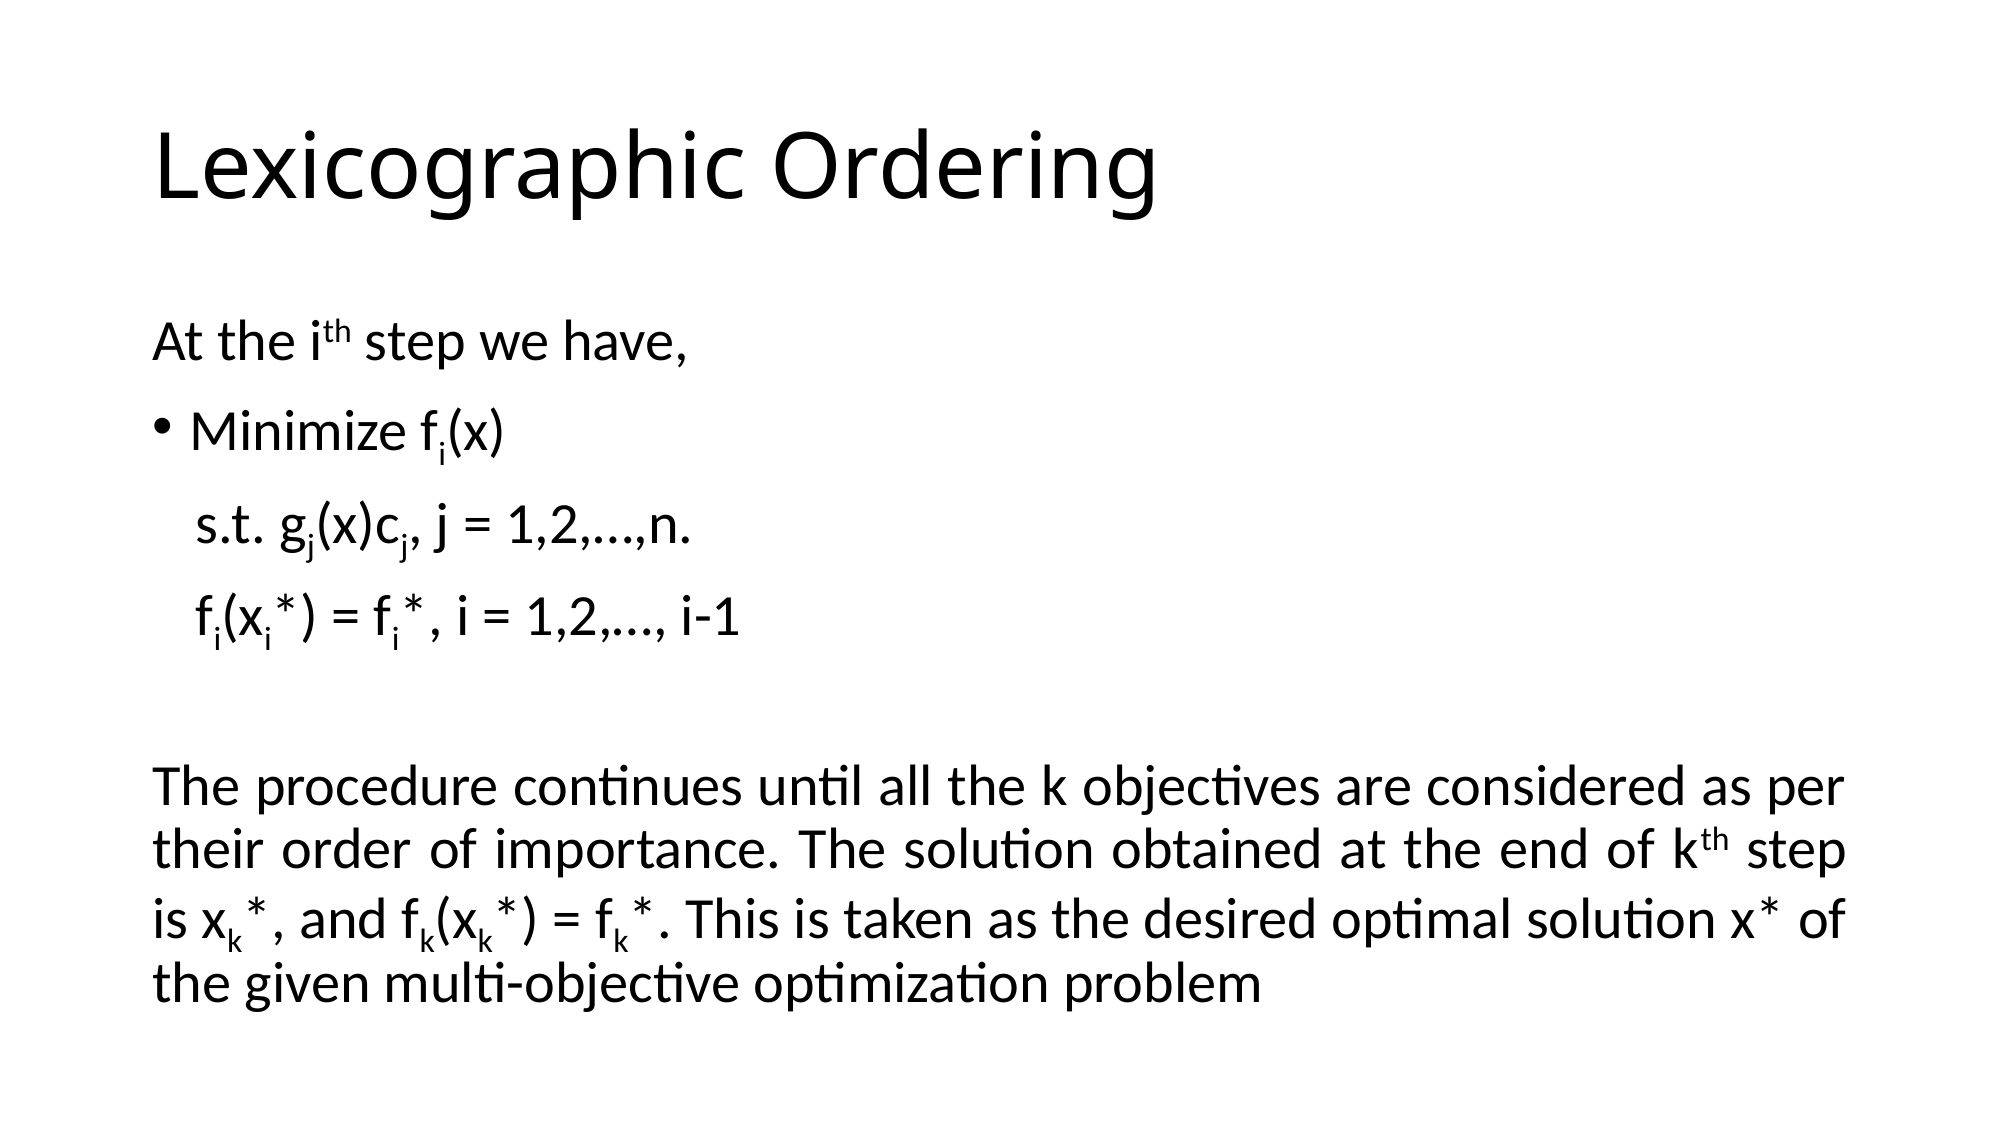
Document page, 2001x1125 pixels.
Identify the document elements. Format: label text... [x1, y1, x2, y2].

title Lexicographic Ordering [137, 59, 1863, 278]
